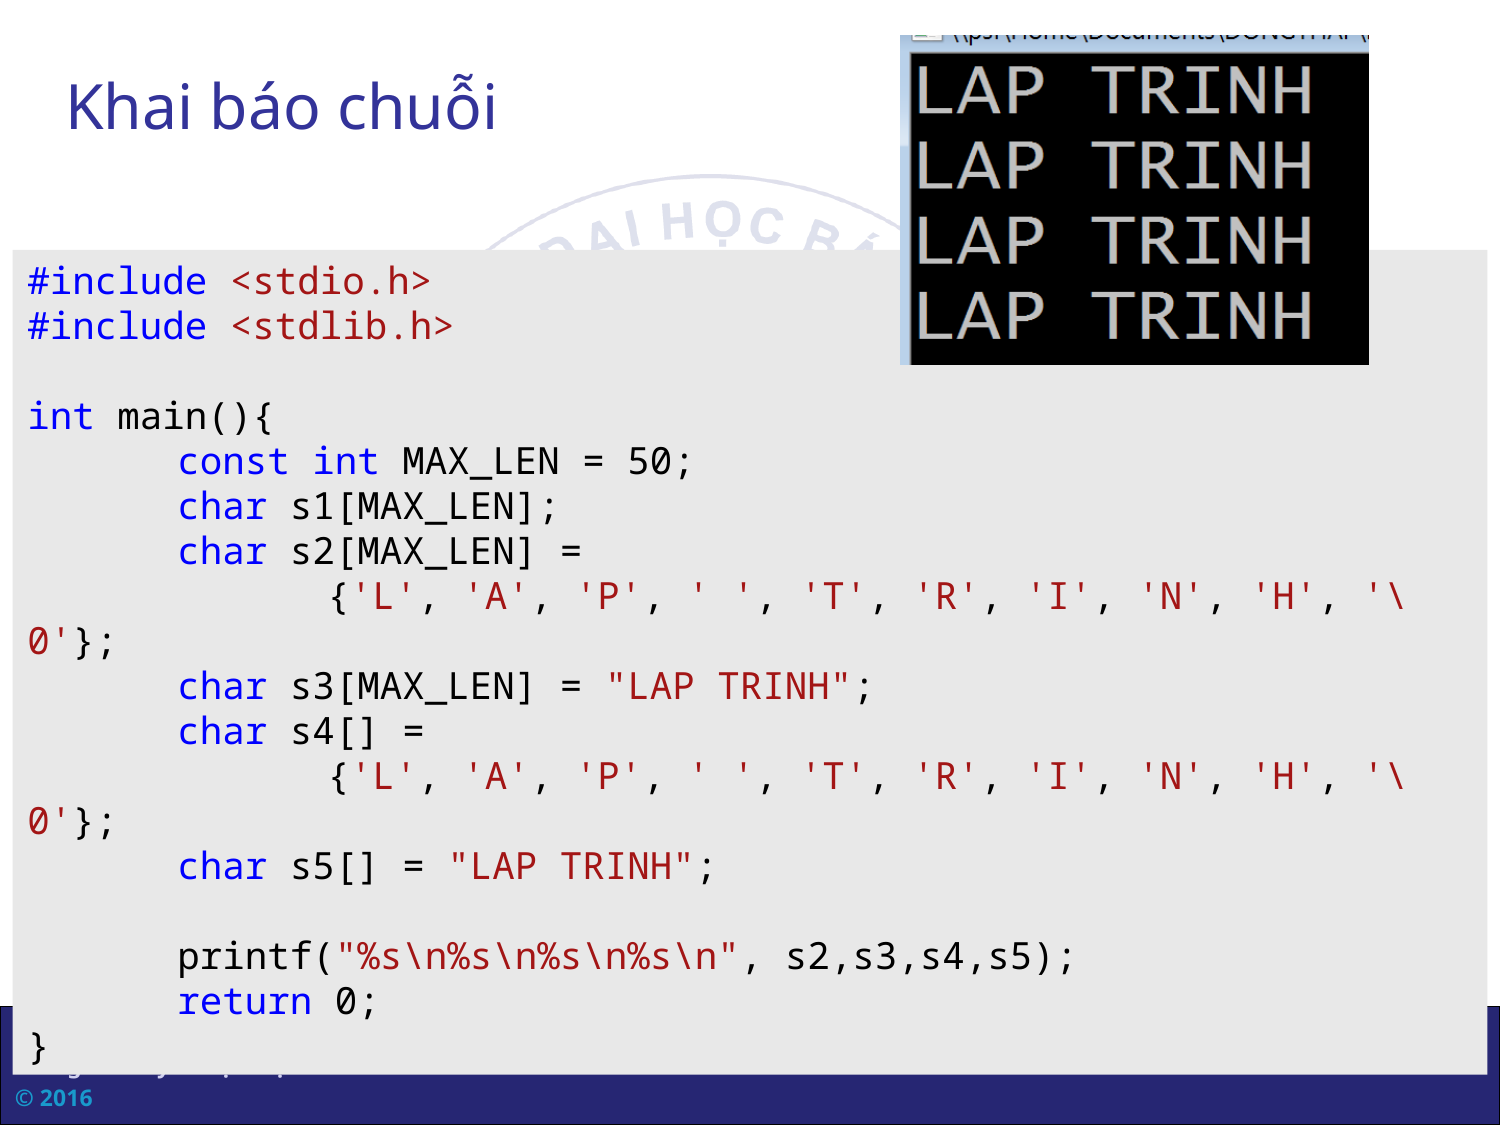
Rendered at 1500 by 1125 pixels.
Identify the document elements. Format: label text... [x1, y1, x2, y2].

title Khai báo chuỗi [50, 12, 1463, 150]
picture [337, 35, 1369, 365]
text_box #include <stdio.h> #include <stdlib.h> int main(){ const int MAX_LEN = 50; char s1[MAX_LEN]; char s2[MAX_LEN] = {'L', 'A', 'P', ' ', 'T', 'R', 'I', 'N', 'H', '\0'}; char s3[MAX_LEN] = "LAP TRINH"; char s4[] = {'L', 'A', 'P', ' ', 'T', 'R', 'I', 'N', 'H', '\0'}; char s5[] = "LAP TRINH"; printf("%s\n%s\n%s\n%s\n", s2,s3,s4,s5); return 0; } [12, 249, 1488, 1075]
